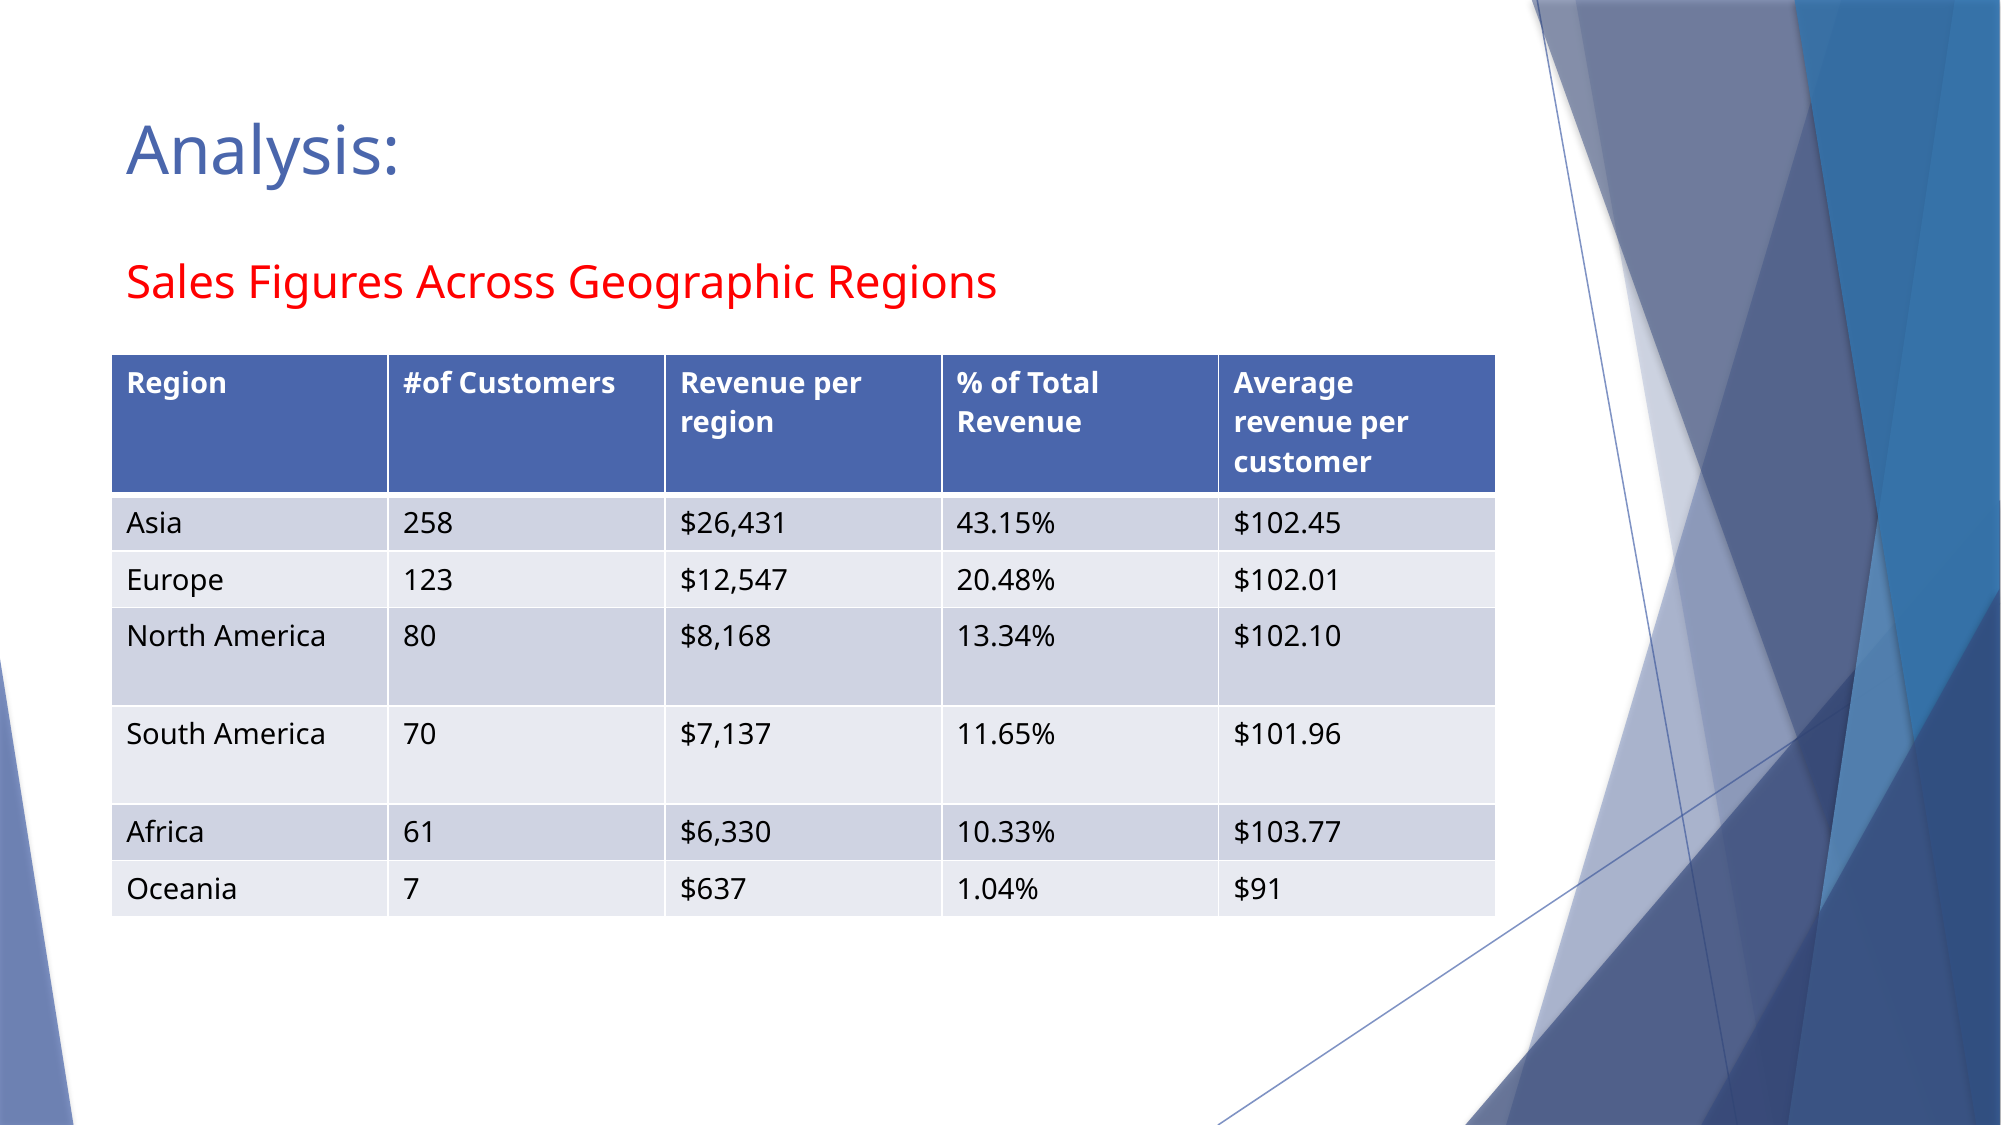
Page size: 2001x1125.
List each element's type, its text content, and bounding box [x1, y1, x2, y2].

title Analysis: Sales Figures Across Geographic Regions [111, 99, 1522, 317]
table_cell 70 [389, 707, 664, 803]
table_cell 7 [389, 861, 664, 916]
table_cell Asia [112, 498, 387, 550]
table_cell North America [112, 608, 387, 705]
table_cell 258 [389, 498, 664, 550]
table_cell $101.96 [1219, 707, 1495, 803]
table_cell $7,137 [666, 707, 941, 803]
table_cell 1.04% [943, 861, 1218, 916]
table_cell $26,431 [666, 498, 941, 550]
table_cell $102.10 [1219, 608, 1495, 705]
table_header #of Customers [389, 355, 664, 492]
table_cell 123 [389, 552, 664, 607]
table_cell $102.01 [1219, 552, 1495, 607]
table_cell Africa [112, 805, 387, 860]
table_cell Europe [112, 552, 387, 607]
table_cell 13.34% [943, 608, 1218, 705]
table_cell $8,168 [666, 608, 941, 705]
table_cell $103.77 [1219, 805, 1495, 860]
table_cell 10.33% [943, 805, 1218, 860]
table_header Average revenue per customer [1219, 355, 1495, 492]
table_cell $637 [666, 861, 941, 916]
table_cell $102.45 [1219, 498, 1495, 550]
table_cell $6,330 [666, 805, 941, 860]
table_cell Oceania [112, 861, 387, 916]
table_header Revenue per region [666, 355, 941, 492]
table_header % of Total Revenue [943, 355, 1218, 492]
table_cell $91 [1219, 861, 1495, 916]
table_cell 20.48% [943, 552, 1218, 607]
table_cell 11.65% [943, 707, 1218, 803]
table_cell 43.15% [943, 498, 1218, 550]
table_cell 80 [389, 608, 664, 705]
table_cell 61 [389, 805, 664, 860]
table_cell $12,547 [666, 552, 941, 607]
table_cell South America [112, 707, 387, 803]
table_header Region [112, 355, 387, 492]
